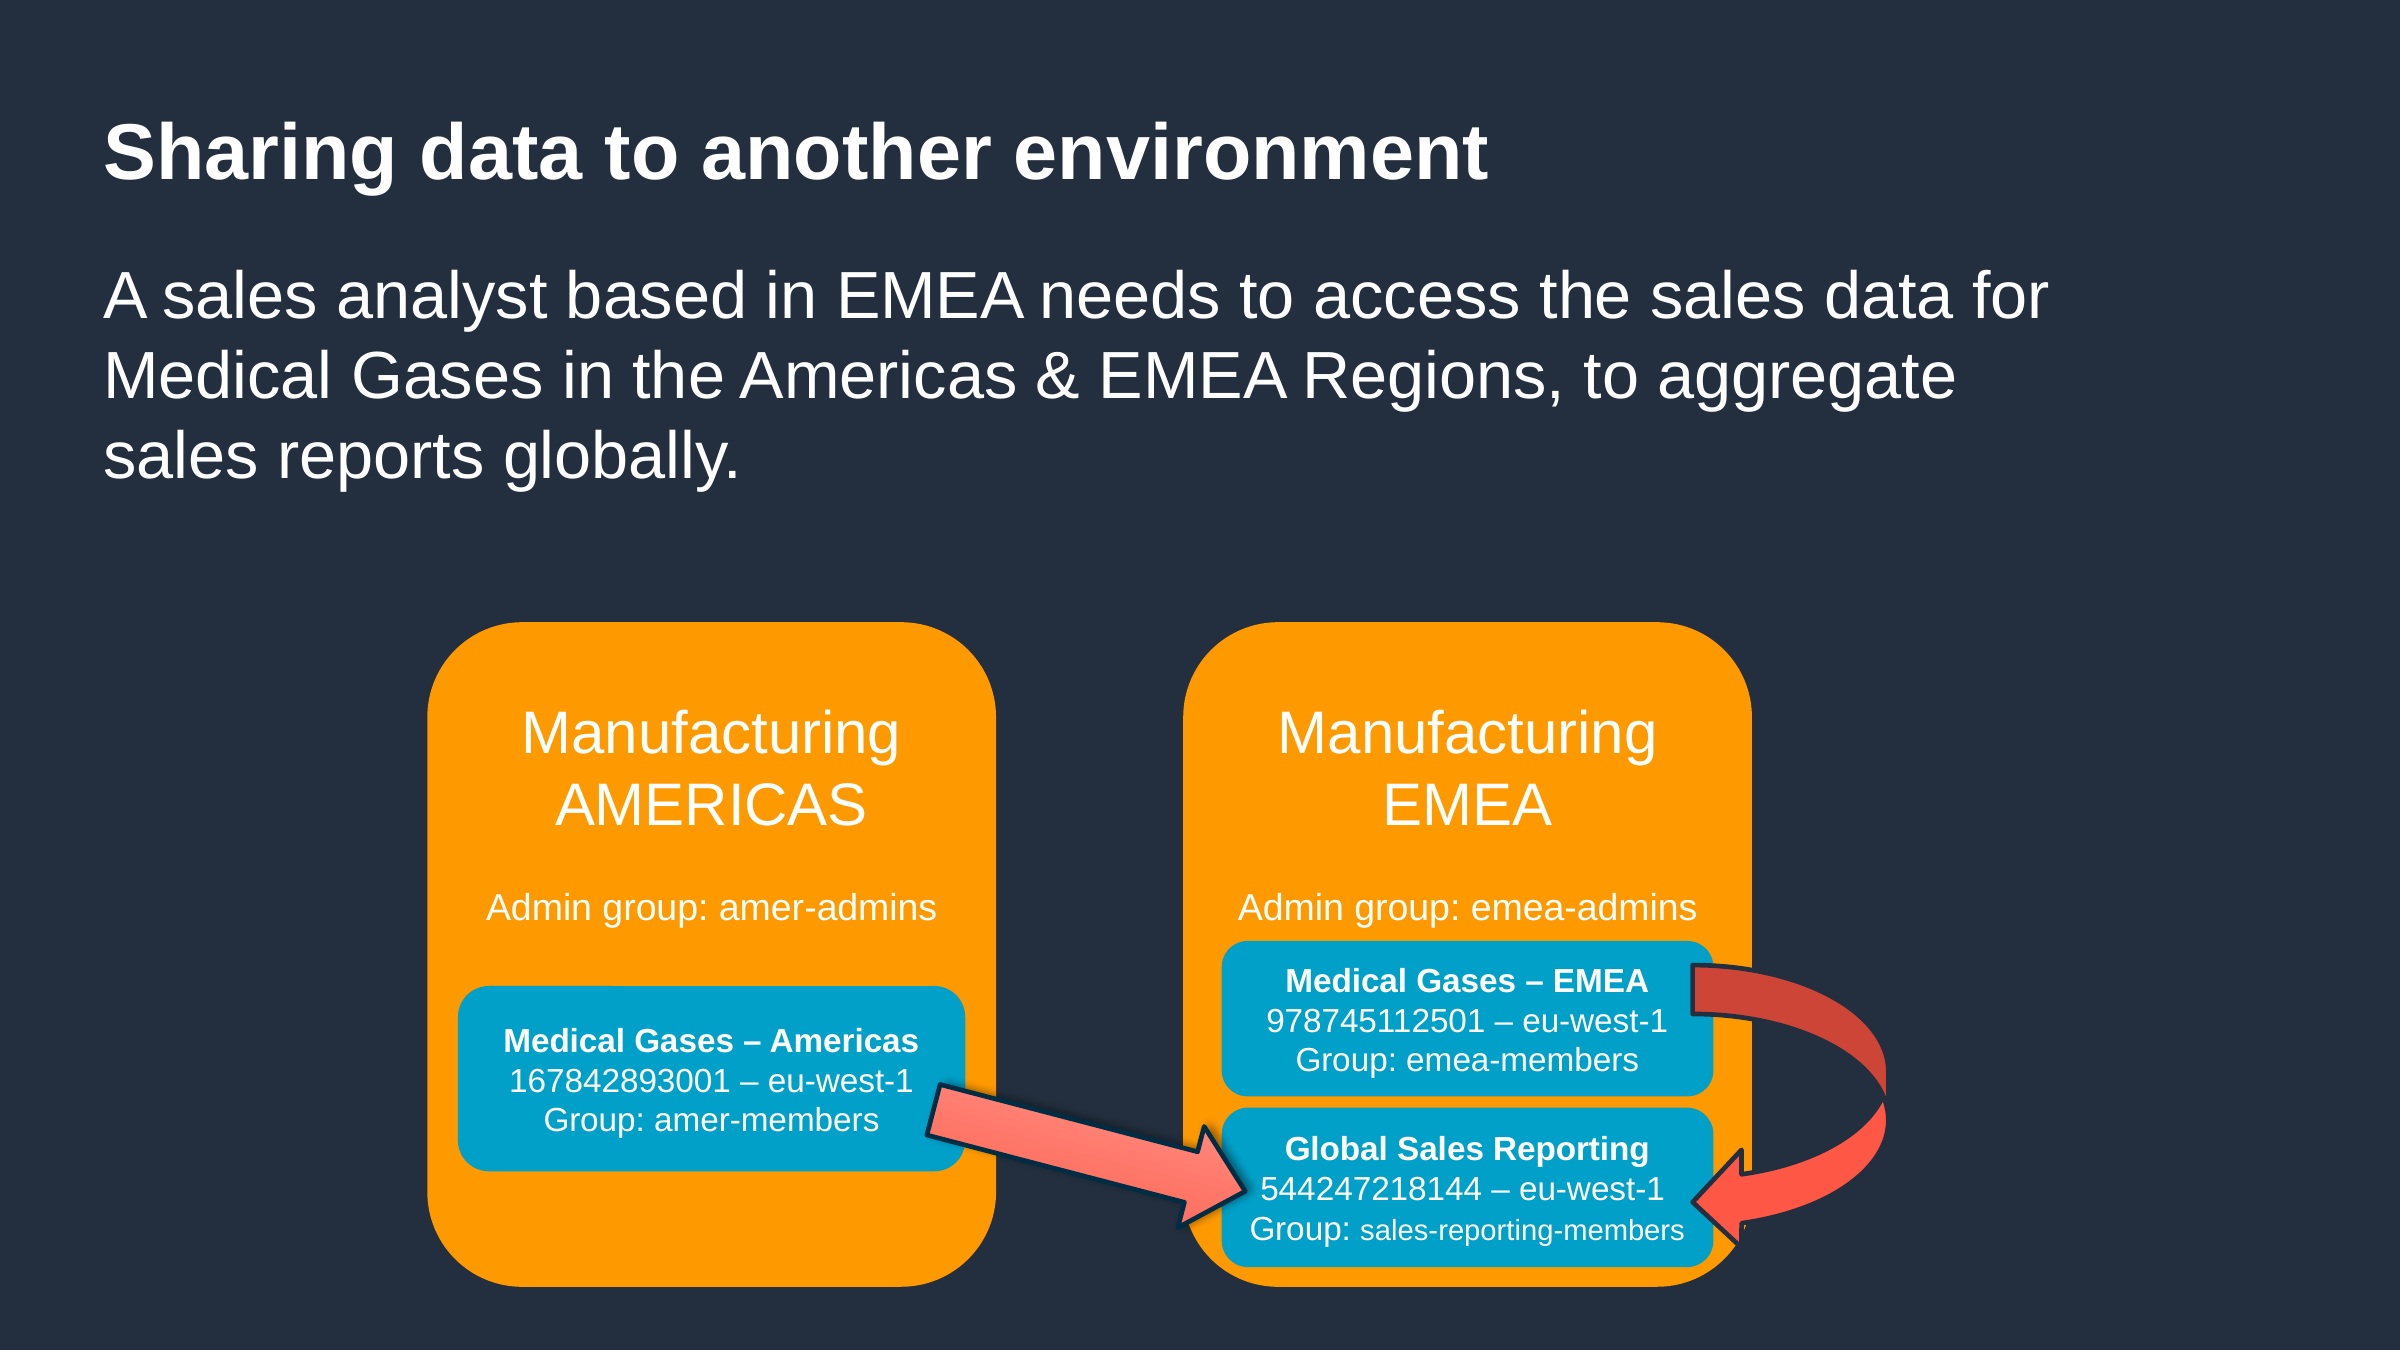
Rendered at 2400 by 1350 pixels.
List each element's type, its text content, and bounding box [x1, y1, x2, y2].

text_box [1692, 965, 1889, 1248]
text_box Manufacturing AMERICAS Admin group: amer-admins [427, 622, 997, 1287]
text_box Medical Gases – EMEA 978745112501 – eu-west-1 Group: emea-members [1221, 940, 1714, 1097]
text_box A sales analyst based in EMEA needs to access the sales data for Medical Gases in the Americas & EMEA Regions, to aggregate sales reports globally. [88, 244, 2127, 727]
text_box Global Sales Reporting 544247218144 – eu-west-1 Group: sales-reporting-members [1221, 1107, 1714, 1268]
text_box Manufacturing EMEA Admin group: emea-admins [1183, 622, 1752, 1178]
title Sharing data to another environment [88, 92, 2242, 222]
text_box Medical Gases – Americas 167842893001 – eu-west-1 Group: amer-members [457, 985, 966, 1172]
text_box Manufacturing EMEA Admin group: emea-admins [1191, 1216, 1737, 1287]
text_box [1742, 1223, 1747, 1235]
text_box [926, 1084, 1246, 1228]
